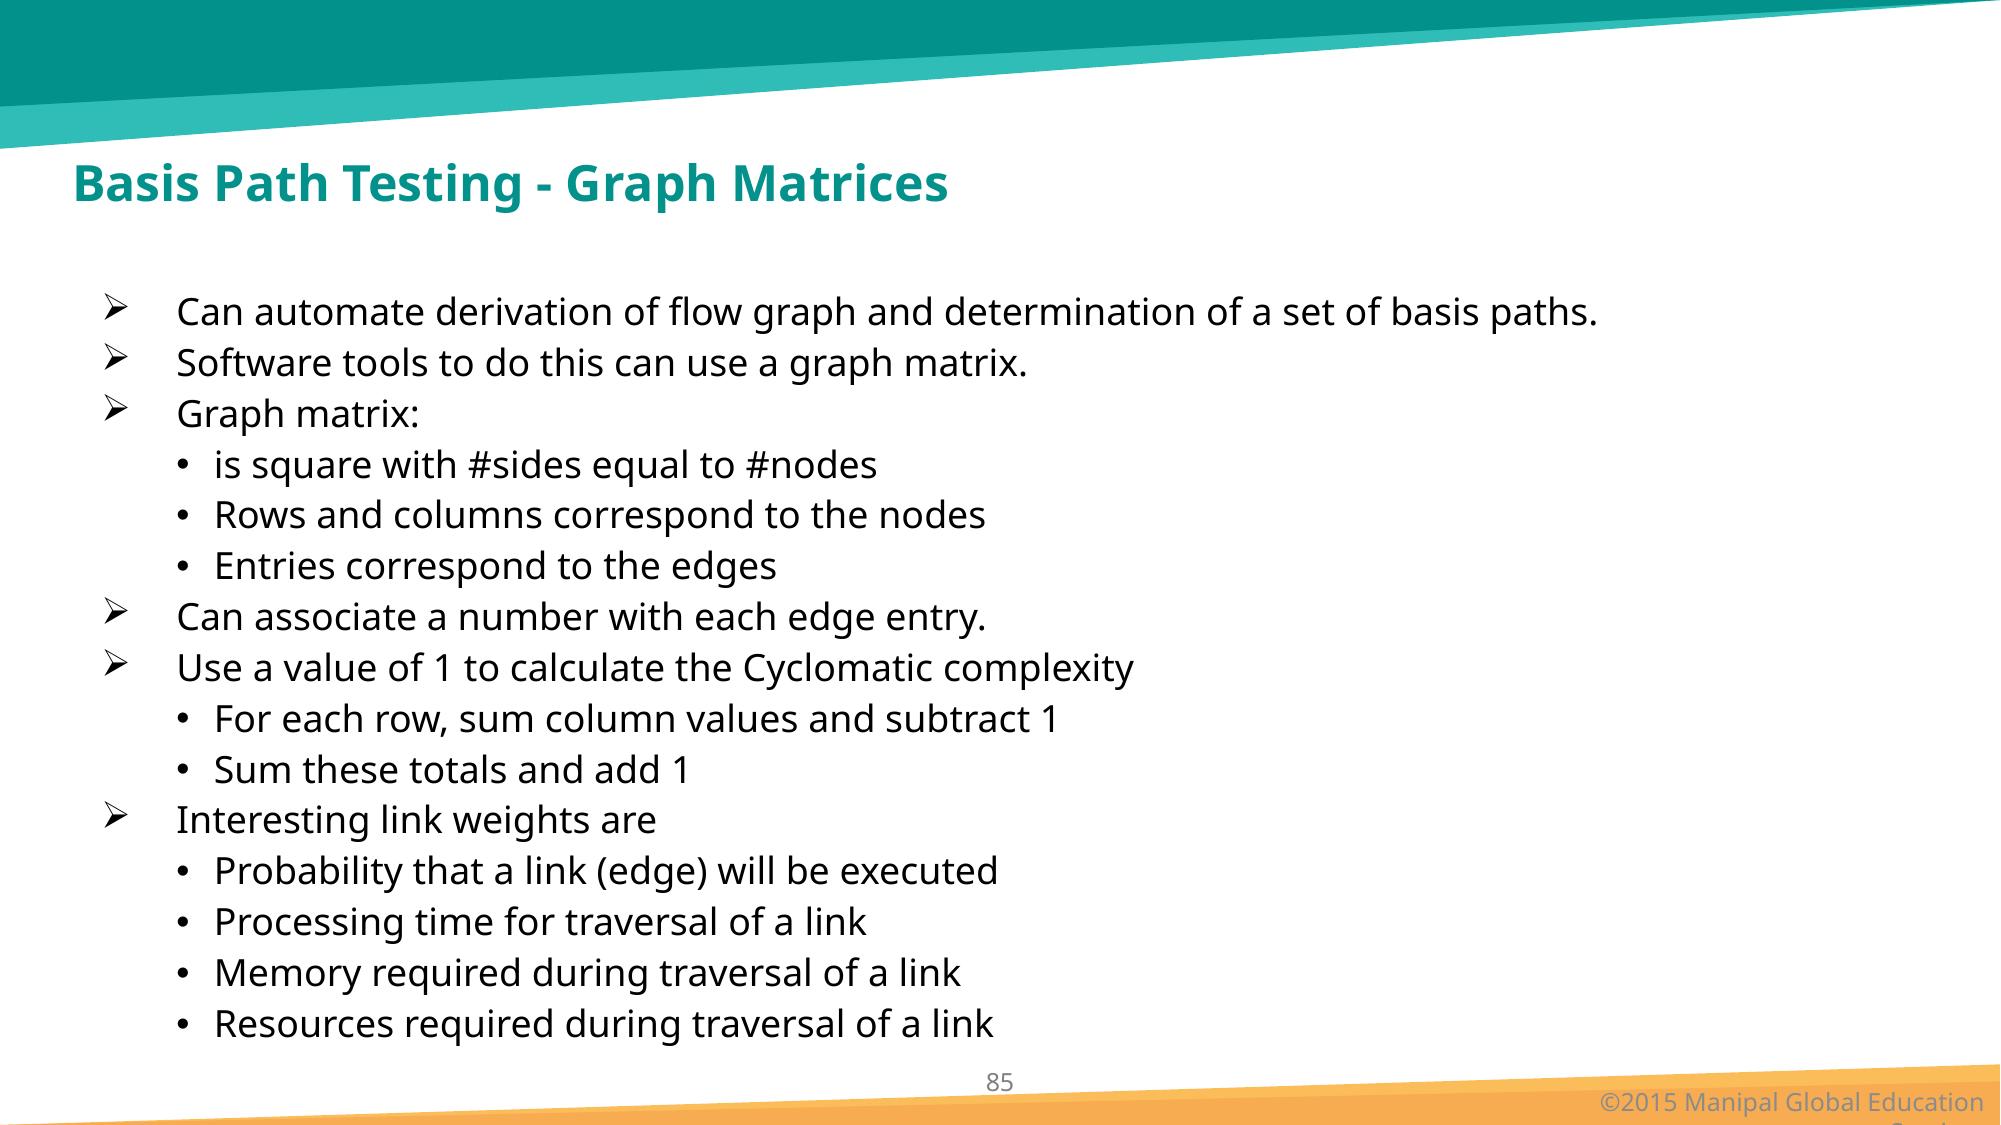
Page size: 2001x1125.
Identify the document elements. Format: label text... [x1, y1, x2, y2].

list Can automate derivation of flow graph and determination of a set of basis paths. Software tools to do this can use a graph matrix. Graph matrix: is square with #sides equal to #nodes Rows and columns correspond to the nodes Entries correspond to the edges Can associate a number with each edge entry. Use a value of 1 to calculate the Cyclomatic complexity For each row, sum column values and subtract 1 Sum these totals and add 1 Interesting link weights are Probability that a link (edge) will be executed Processing time for traversal of a link Memory required during traversal of a link Resources required during traversal of a link [86, 285, 1830, 1036]
title Basis Path Testing - Graph Matrices [57, 151, 1377, 212]
